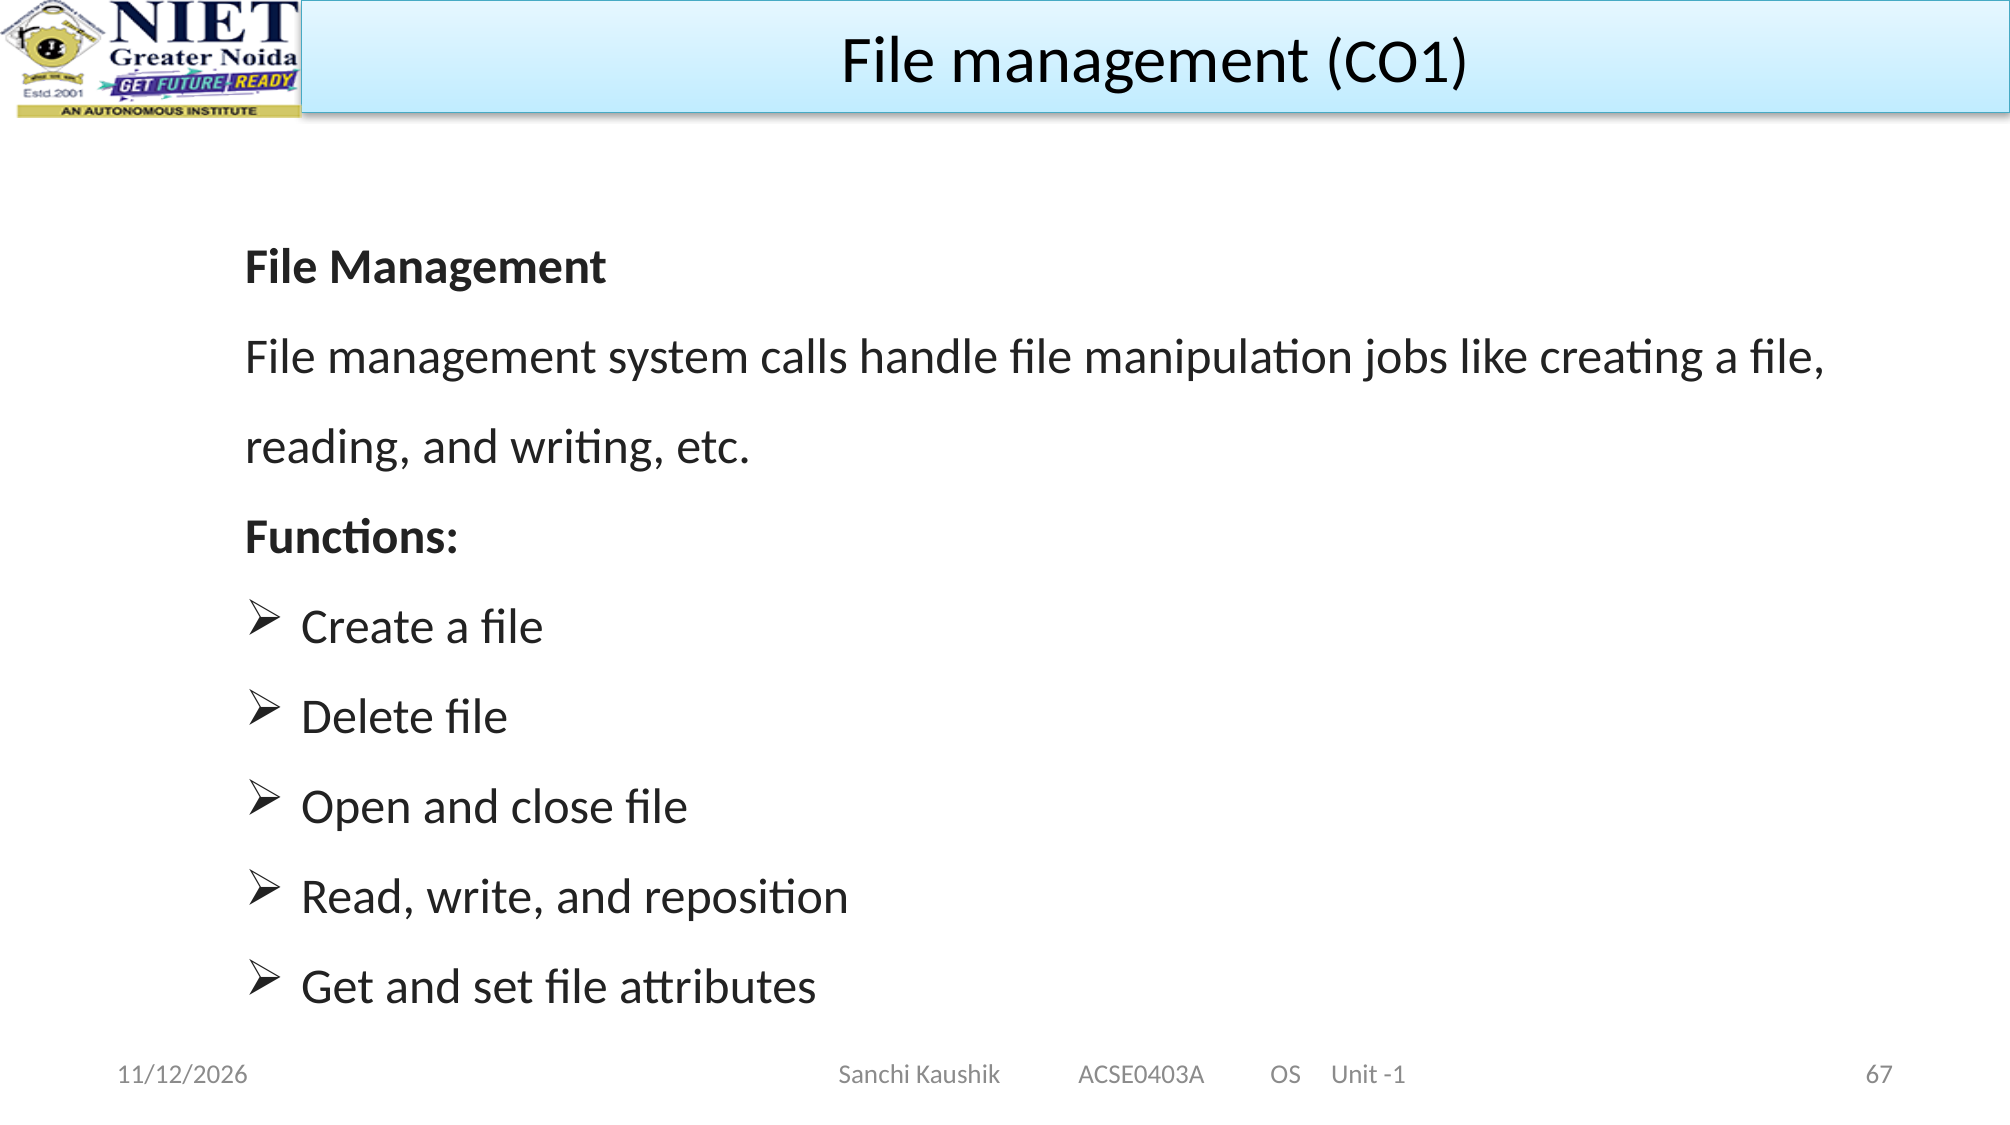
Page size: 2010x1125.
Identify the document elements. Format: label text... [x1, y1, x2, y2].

footer Sanchi Kaushik ACSE0403A OS Unit -1 [552, 1042, 1440, 1103]
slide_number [100, 1042, 552, 1103]
text_box File Management File management system calls handle file manipulation jobs like creating a file, reading, and writing, etc. Functions: Create a file Delete file Open and close file Read, write, and reposition Get and set file attributes [230, 196, 1892, 929]
slide_number 67 [1440, 1042, 1910, 1103]
text_box File management (CO1) [303, 0, 2010, 113]
picture [0, 0, 303, 118]
